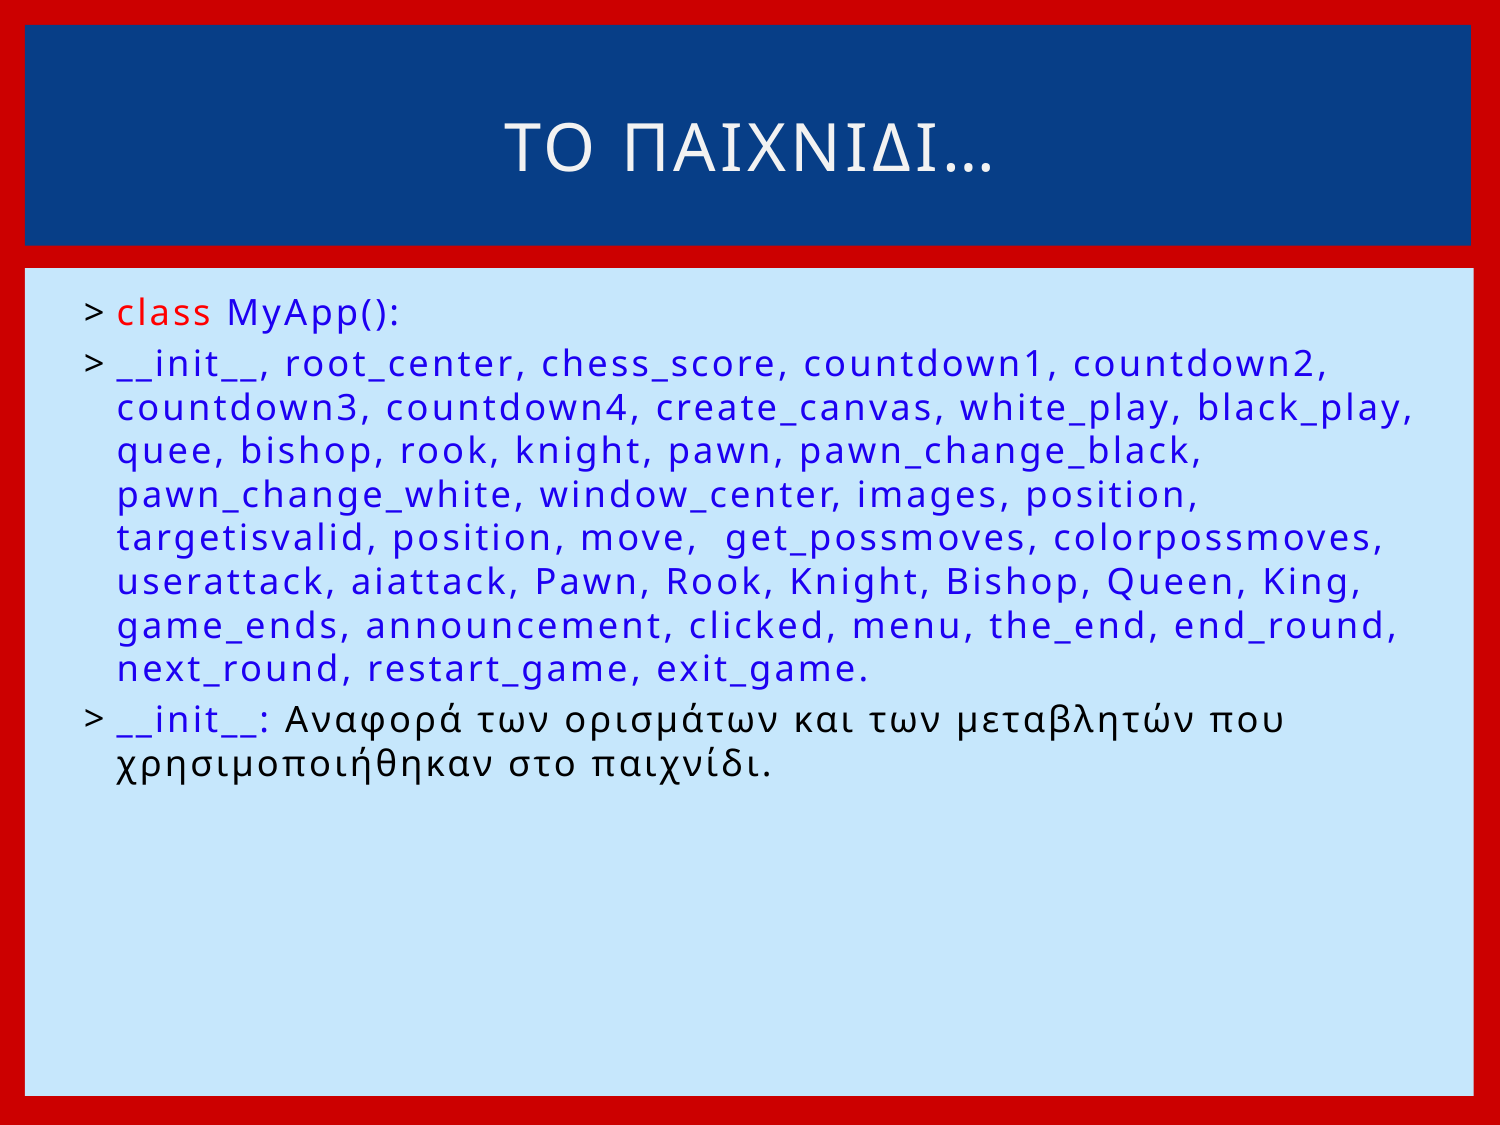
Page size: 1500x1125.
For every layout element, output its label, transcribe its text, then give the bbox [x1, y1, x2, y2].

title Το παιχνιδι… [62, 58, 1438, 232]
list class MyApp(): __init__, root_center, chess_score, countdown1, countdown2, countdown3, countdown4, create_canvas, white_play, black_play, quee, bishop, rook, knight, pawn, pawn_change_black, pawn_change_white, window_center, images, position, targetisvalid, position, move, get_possmoves, colorpossmoves, userattack, aiattack, Pawn, Rook, Knight, Bishop, Queen, King, game_ends, announcement, clicked, menu, the_end, end_round, next_round, restart_game, exit_game. __init__: Αναφορά των ορισμάτων και των μεταβλητών που χρησιμοποιήθηκαν στο παιχνίδι. [62, 281, 1442, 1005]
